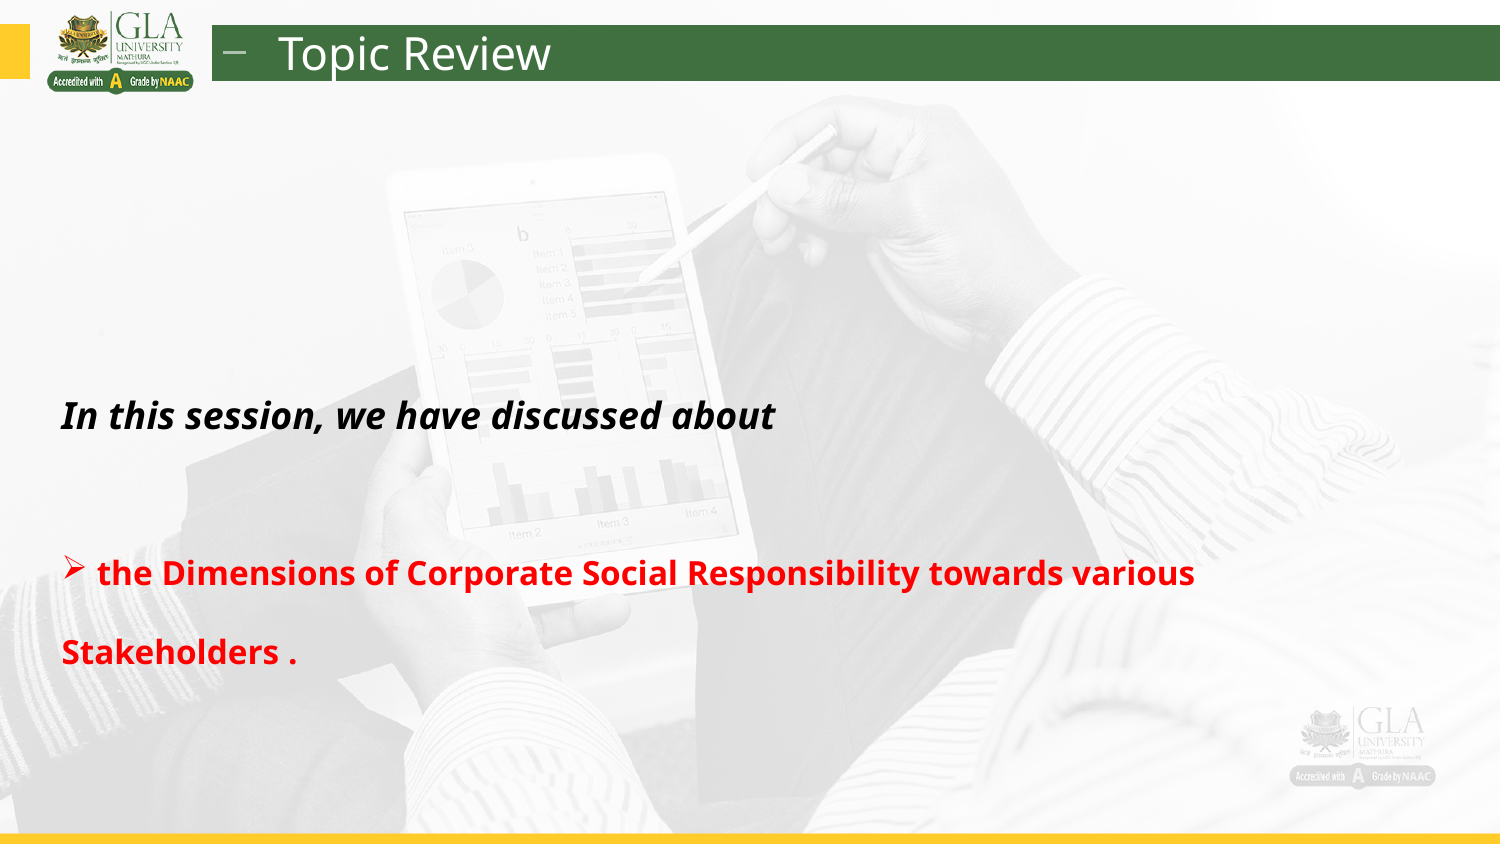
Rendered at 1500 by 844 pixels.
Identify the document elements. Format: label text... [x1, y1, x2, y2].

picture [0, 0, 1500, 844]
text_box Topic Review [263, 17, 567, 88]
text_box In this session, we have discussed about the Dimensions of Corporate Social Responsibility towards various Stakeholders . [46, 384, 1400, 679]
